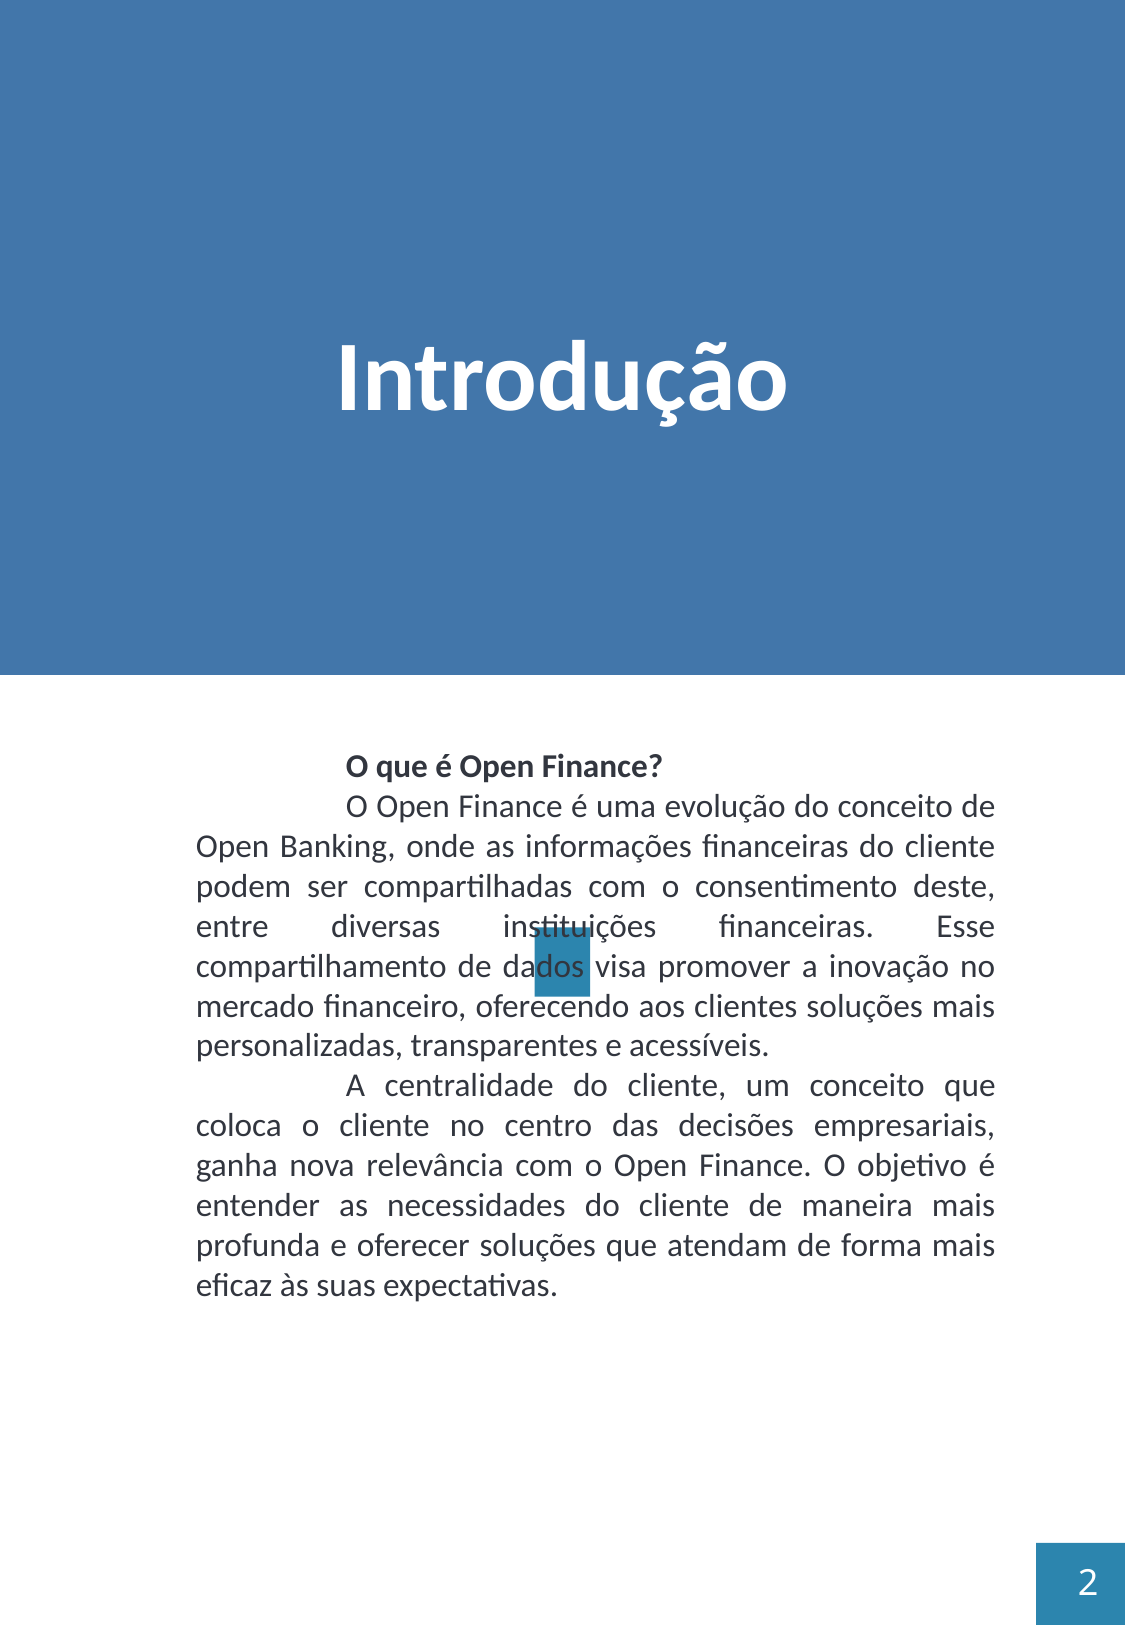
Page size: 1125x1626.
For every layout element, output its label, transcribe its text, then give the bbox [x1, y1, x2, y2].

text_box O que é Open Finance? O Open Finance é uma evolução do conceito de Open Banking, onde as informações financeiras do cliente podem ser compartilhadas com o consentimento deste, entre diversas instituições financeiras. Esse compartilhamento de dados visa promover a inovação no mercado financeiro, oferecendo aos clientes soluções mais personalizadas, transparentes e acessíveis. A centralidade do cliente, um conceito que coloca o cliente no centro das decisões empresariais, ganha nova relevância com o Open Finance. O objetivo é entender as necessidades do cliente de maneira mais profunda e oferecer soluções que atendam de forma mais eficaz às suas expectativas. [181, 736, 1012, 1311]
title Introdução [80, 238, 1045, 517]
slide_number 2 [1062, 1559, 1098, 1609]
